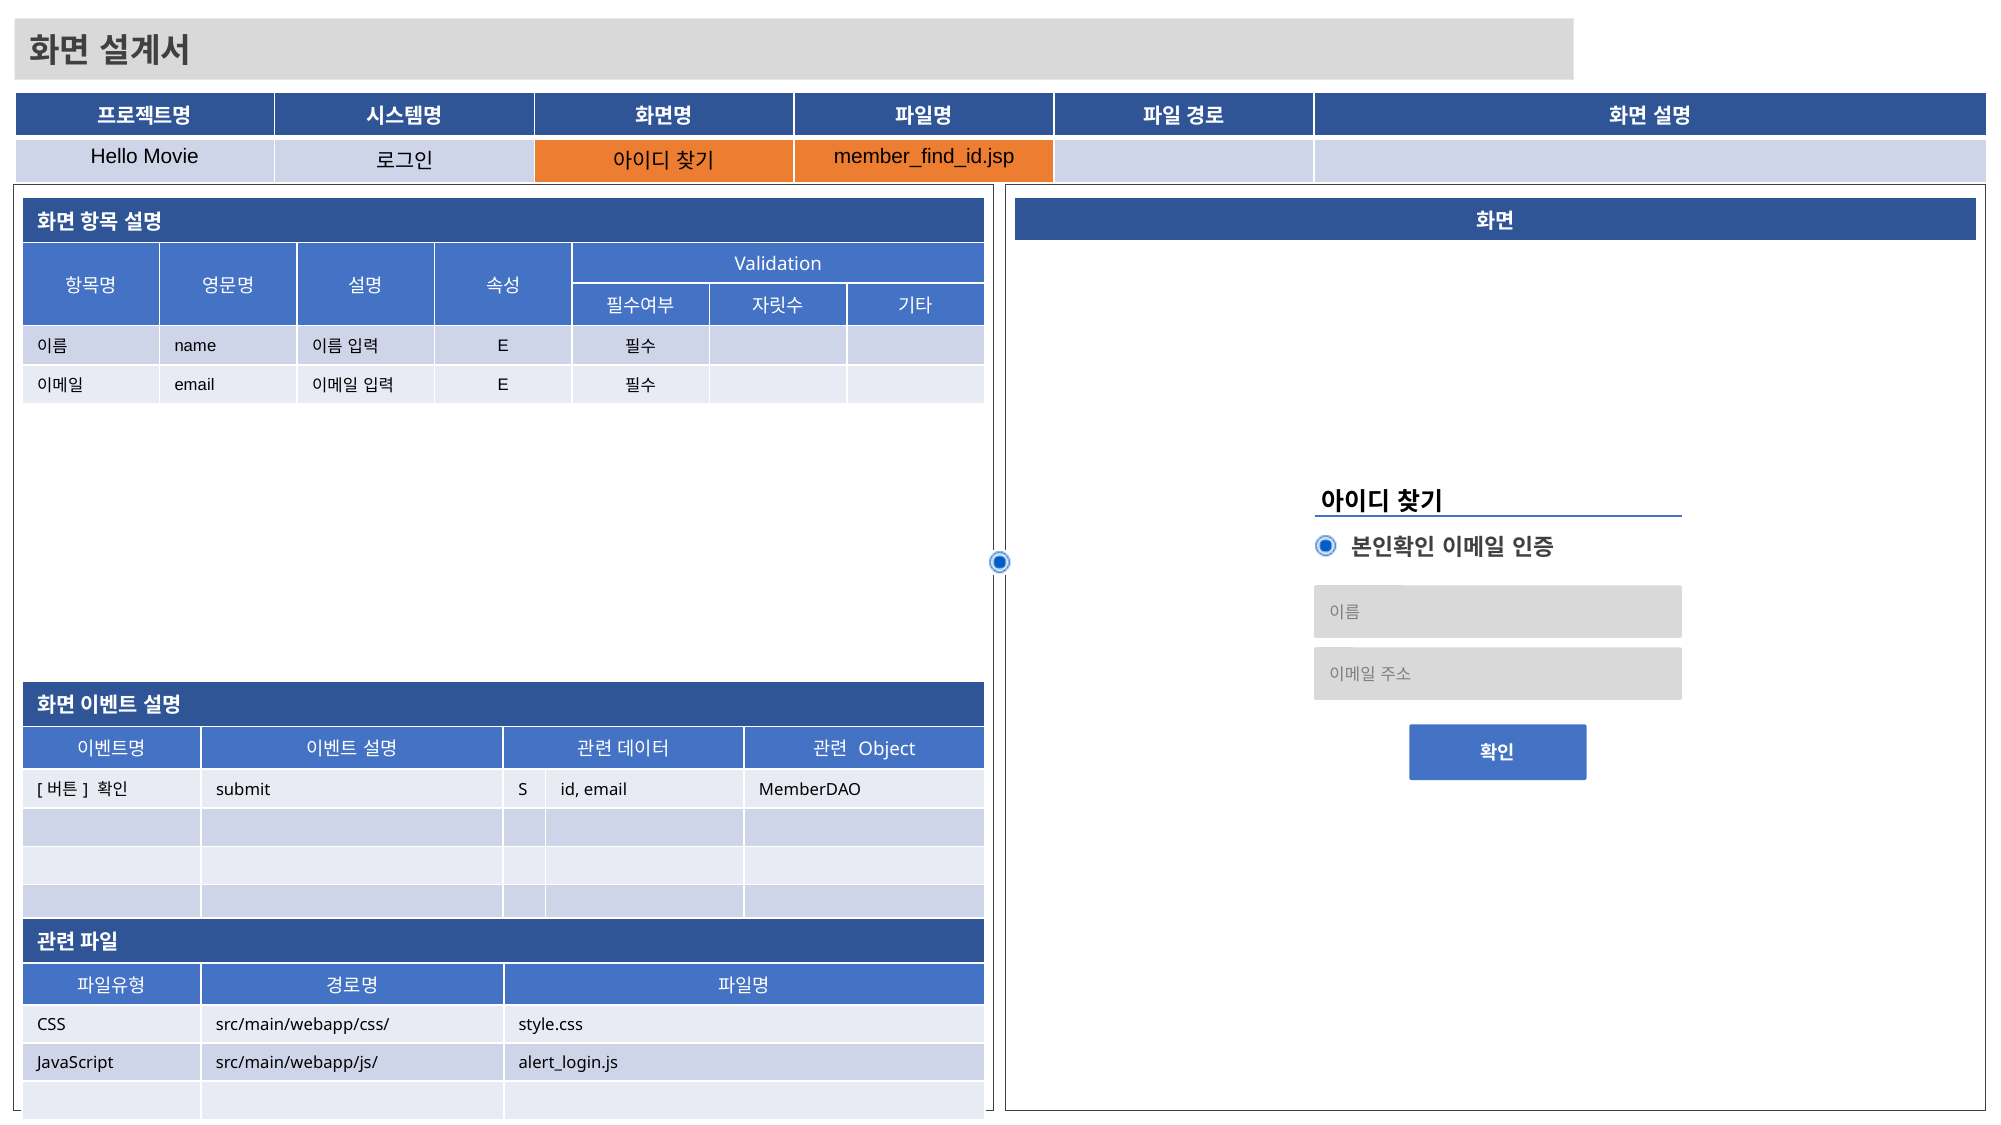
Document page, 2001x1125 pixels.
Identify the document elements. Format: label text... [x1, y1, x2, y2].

table_cell src/main/webapp/css/ [202, 1006, 503, 1042]
table_cell 이메일 [23, 366, 159, 403]
table_cell [546, 885, 743, 917]
table_header 프로젝트명 [16, 93, 274, 135]
table_cell S [504, 770, 545, 807]
table_cell [23, 1082, 200, 1119]
table_cell 관련 Object [745, 727, 984, 768]
table_cell [1055, 140, 1313, 182]
table_cell [745, 809, 984, 846]
table_cell 경로명 [202, 964, 503, 1004]
table_cell 이름 입력 [298, 326, 434, 364]
table_cell [504, 847, 545, 884]
table_cell [504, 885, 545, 917]
table_cell [202, 847, 502, 884]
table_header 화면 항목 설명 [23, 198, 984, 242]
table_cell submit [202, 770, 502, 807]
table_cell 항목명 [23, 243, 159, 325]
table_cell [202, 885, 502, 917]
table_header 화면명 [535, 93, 793, 135]
table_cell Validation [573, 243, 984, 282]
text_box [1004, 184, 1987, 1111]
table_header 화면 [1015, 198, 1976, 240]
table_cell CSS [23, 1006, 200, 1042]
text_box 이메일 주소 [1313, 646, 1683, 701]
table_cell [202, 809, 502, 846]
table_cell 로그인 [275, 140, 534, 182]
text_box 화면 설계서 [14, 17, 1575, 81]
table_cell name [160, 326, 296, 364]
table_cell 영문명 [160, 243, 296, 325]
text_box 이름 [1313, 584, 1683, 639]
table_cell 기타 [848, 284, 984, 325]
table_cell 필수 [573, 326, 709, 364]
table_cell 필수여부 [573, 284, 709, 325]
table_cell [버튼] 확인 [23, 770, 200, 807]
table_cell 파일명 [505, 964, 984, 1004]
table_cell [546, 847, 743, 884]
text_box 아이디 찾기 [1321, 485, 1444, 515]
table_cell [23, 809, 200, 846]
table_header 화면 설명 [1315, 93, 1986, 135]
table_cell 설명 [298, 243, 434, 325]
table_cell [23, 885, 200, 917]
table_cell E [435, 366, 571, 403]
table_cell JavaScript [23, 1044, 200, 1080]
table_cell 관련 데이터 [504, 727, 743, 768]
table_cell email [160, 366, 296, 403]
table_cell 이메일 입력 [298, 366, 434, 403]
table_cell 파일유형 [23, 964, 200, 1004]
table_cell [848, 366, 984, 403]
table_header 파일명 [795, 93, 1053, 135]
text_box 확인 [1408, 723, 1588, 782]
table_cell [1315, 140, 1986, 182]
text_box [12, 184, 995, 1111]
table_cell 자릿수 [710, 284, 846, 325]
table_cell [710, 366, 846, 403]
table_cell MemberDAO [745, 770, 984, 807]
table_cell alert_login.js [505, 1044, 984, 1080]
table_cell [710, 326, 846, 364]
table_cell [745, 847, 984, 884]
table_cell [504, 809, 545, 846]
table_cell [202, 1082, 503, 1119]
table_cell id, email [546, 770, 743, 807]
table_header 화면 이벤트 설명 [23, 682, 984, 726]
table_header 파일 경로 [1055, 93, 1313, 135]
table_cell [23, 847, 200, 884]
table_cell [745, 885, 984, 917]
table_cell Hello Movie [16, 140, 274, 182]
table_cell E [435, 326, 571, 364]
table_cell [505, 1082, 984, 1119]
table_cell 이름 [23, 326, 159, 364]
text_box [1314, 532, 1566, 561]
table_cell 이벤트 설명 [202, 727, 502, 768]
table_cell 이벤트명 [23, 727, 200, 768]
table_cell style.css [505, 1006, 984, 1042]
table_cell 아이디 찾기 [535, 140, 793, 182]
table_cell src/main/webapp/js/ [202, 1044, 503, 1080]
table_cell [546, 809, 743, 846]
picture [988, 550, 1012, 575]
table_cell member_find_id.jsp [795, 140, 1053, 182]
table_cell [848, 326, 984, 364]
table_header 시스템명 [275, 93, 534, 135]
table_cell 필수 [573, 366, 709, 403]
table_header 관련 파일 [23, 919, 984, 962]
table_cell 속성 [435, 243, 571, 325]
